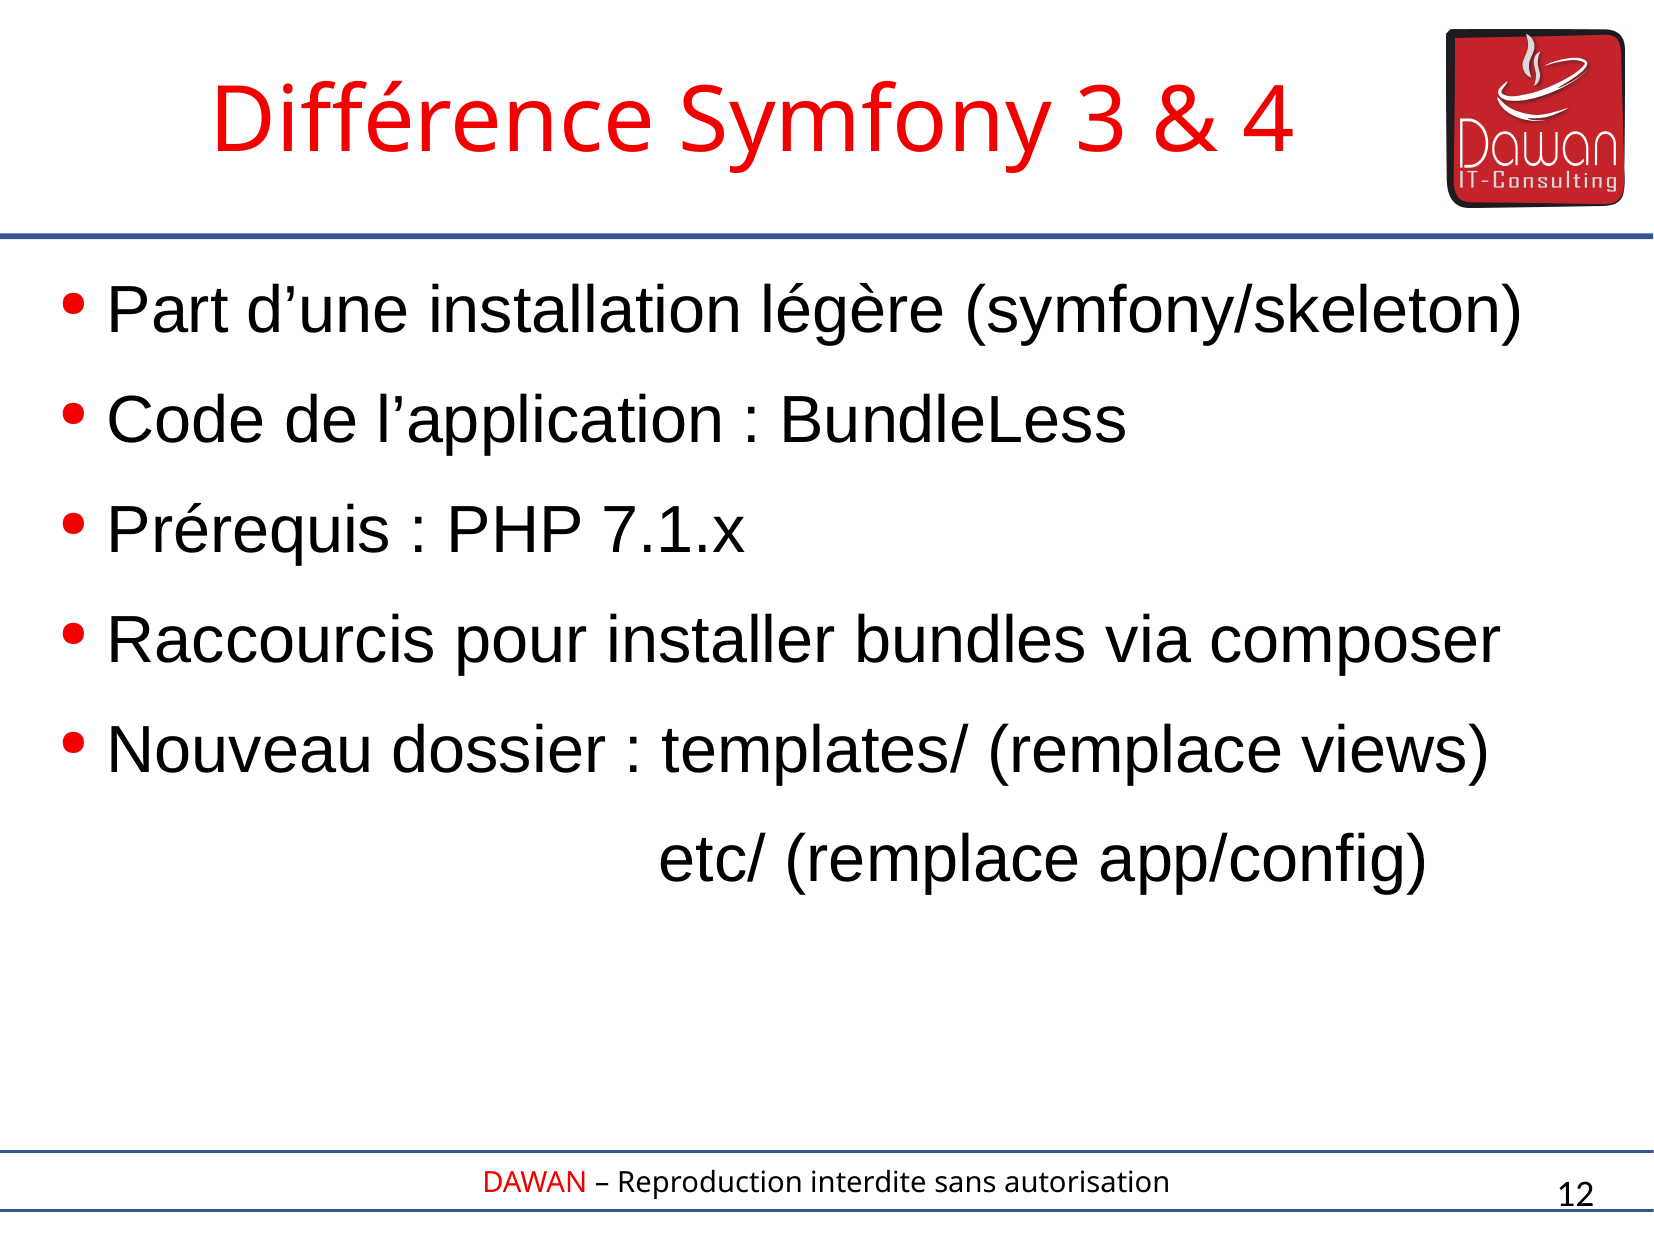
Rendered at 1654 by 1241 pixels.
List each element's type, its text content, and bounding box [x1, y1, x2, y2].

text_box 12 [1535, 1169, 1595, 1233]
picture [1446, 29, 1625, 208]
title Différence Symfony 3 & 4 [59, 24, 1447, 206]
list Part d’une installation légère (symfony/skeleton) Code de l’application : BundleLess Prérequis : PHP 7.1.x Raccourcis pour installer bundles via composer Nouveau dossier : templates/ (remplace views) etc/ (remplace app/config) [59, 265, 1595, 1094]
